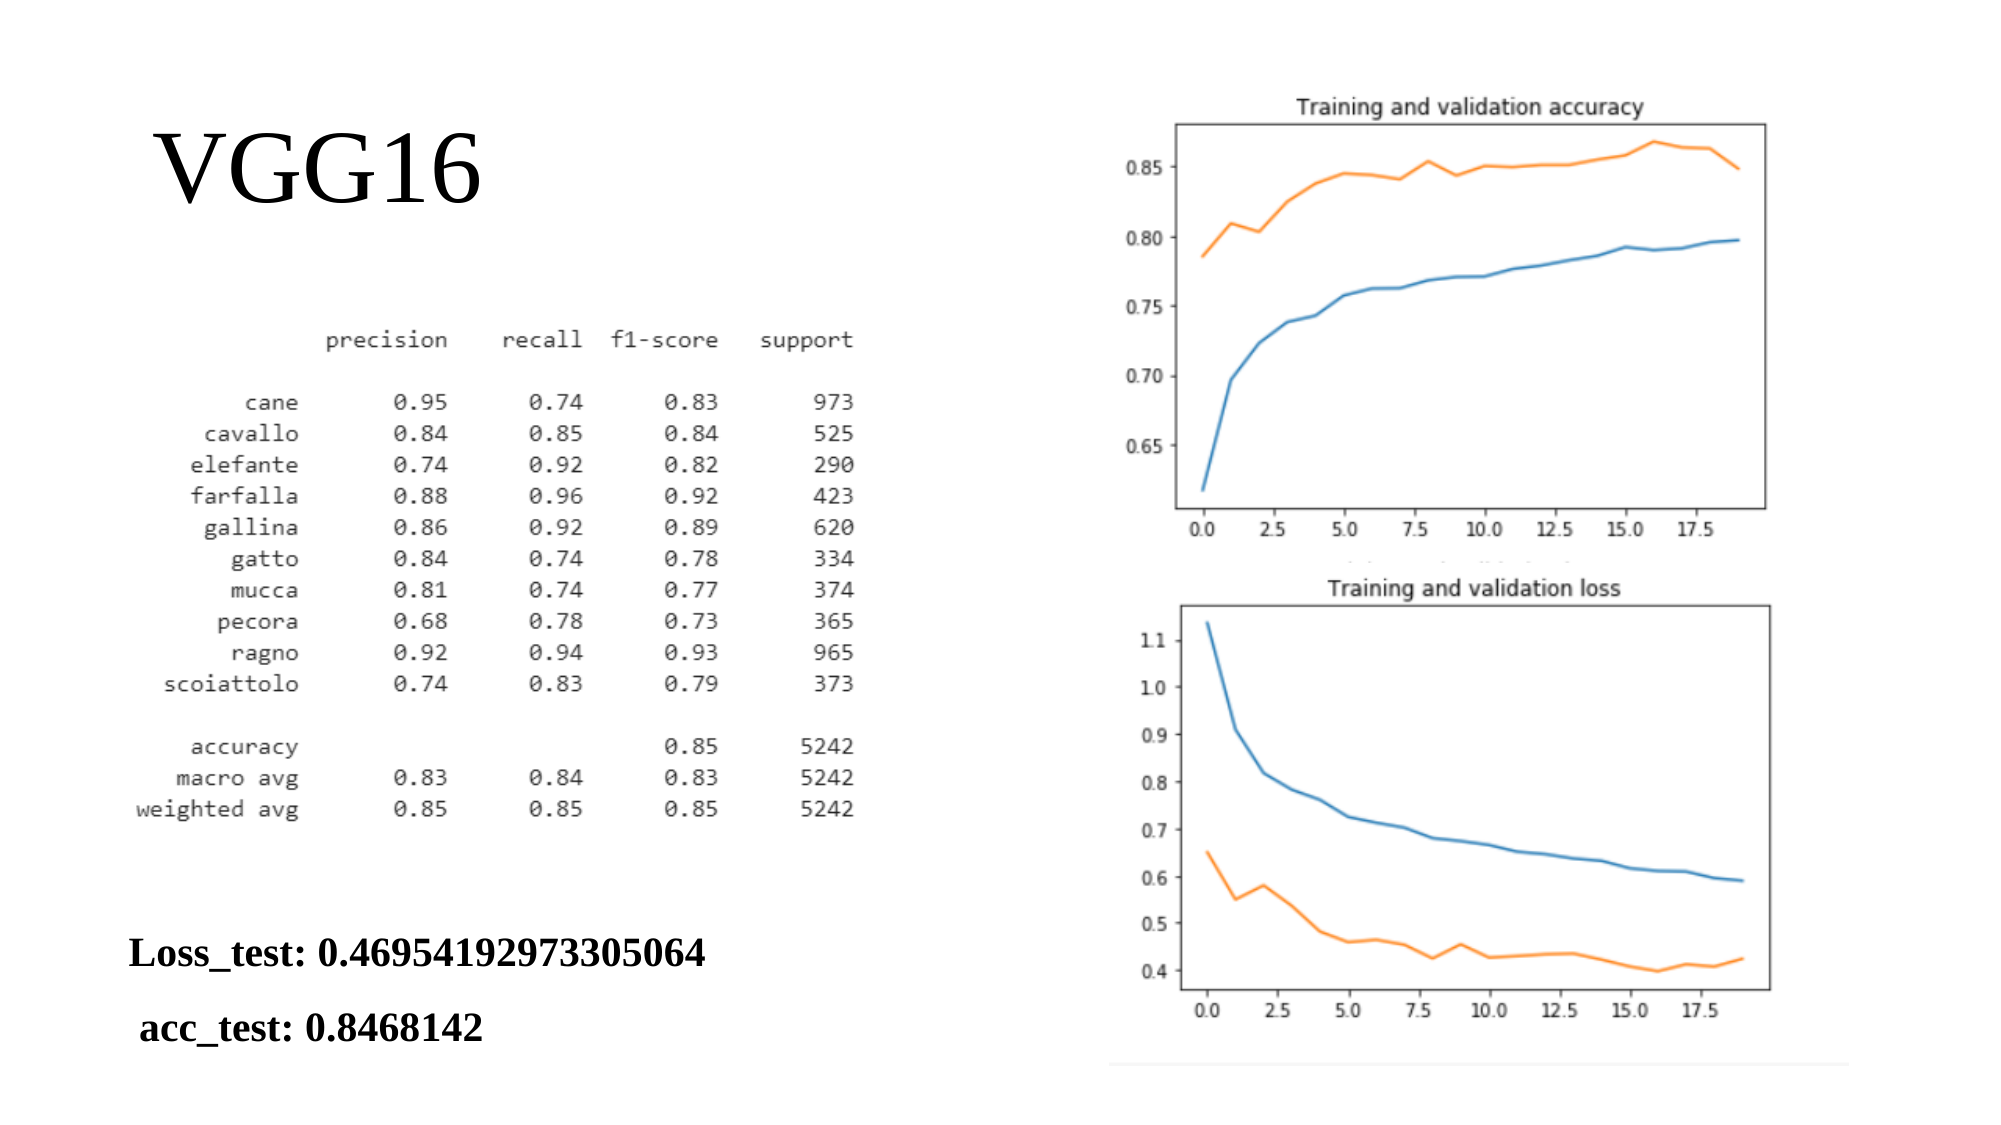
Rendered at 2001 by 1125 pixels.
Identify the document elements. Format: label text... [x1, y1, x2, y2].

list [1109, 85, 1835, 563]
title VGG16 [137, 59, 1863, 278]
picture [1109, 568, 1849, 1066]
picture [107, 324, 916, 848]
text_box Loss_test: 0.46954192973305064 acc_test: 0.8468142 [113, 892, 722, 1058]
